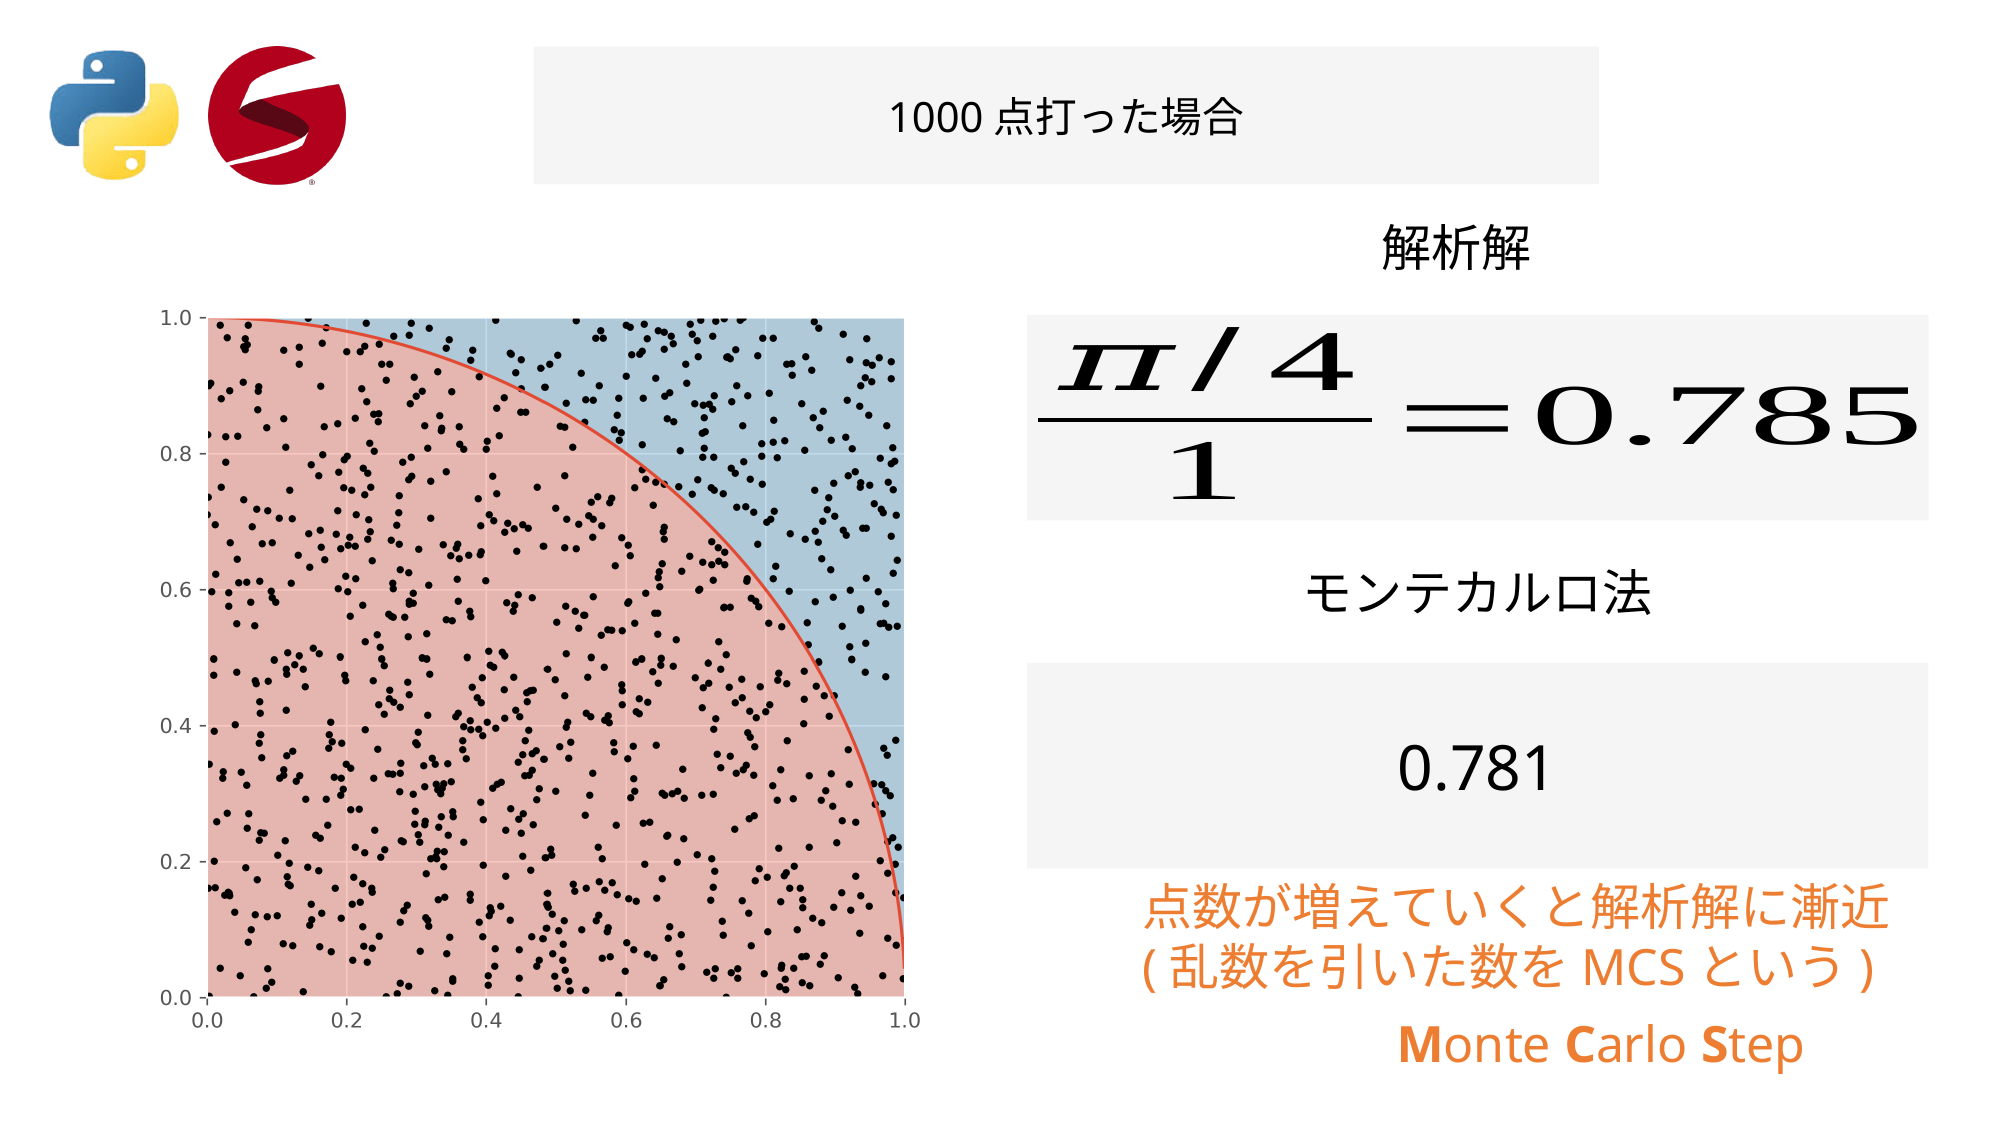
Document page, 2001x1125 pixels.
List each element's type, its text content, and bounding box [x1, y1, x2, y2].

text_box 点数が増えていくと解析解に漸近 (乱数を引いた数をMCSという) [1127, 869, 1905, 1003]
text_box Monte Carlo Step [1381, 1004, 1821, 1080]
text_box 0.781 [1027, 662, 1929, 869]
text_box 1000点打った場合 [533, 46, 1599, 185]
text_box モンテカルロ法 [1288, 553, 1668, 629]
picture [20, 21, 995, 1110]
text_box 解析解 [1366, 209, 1547, 285]
